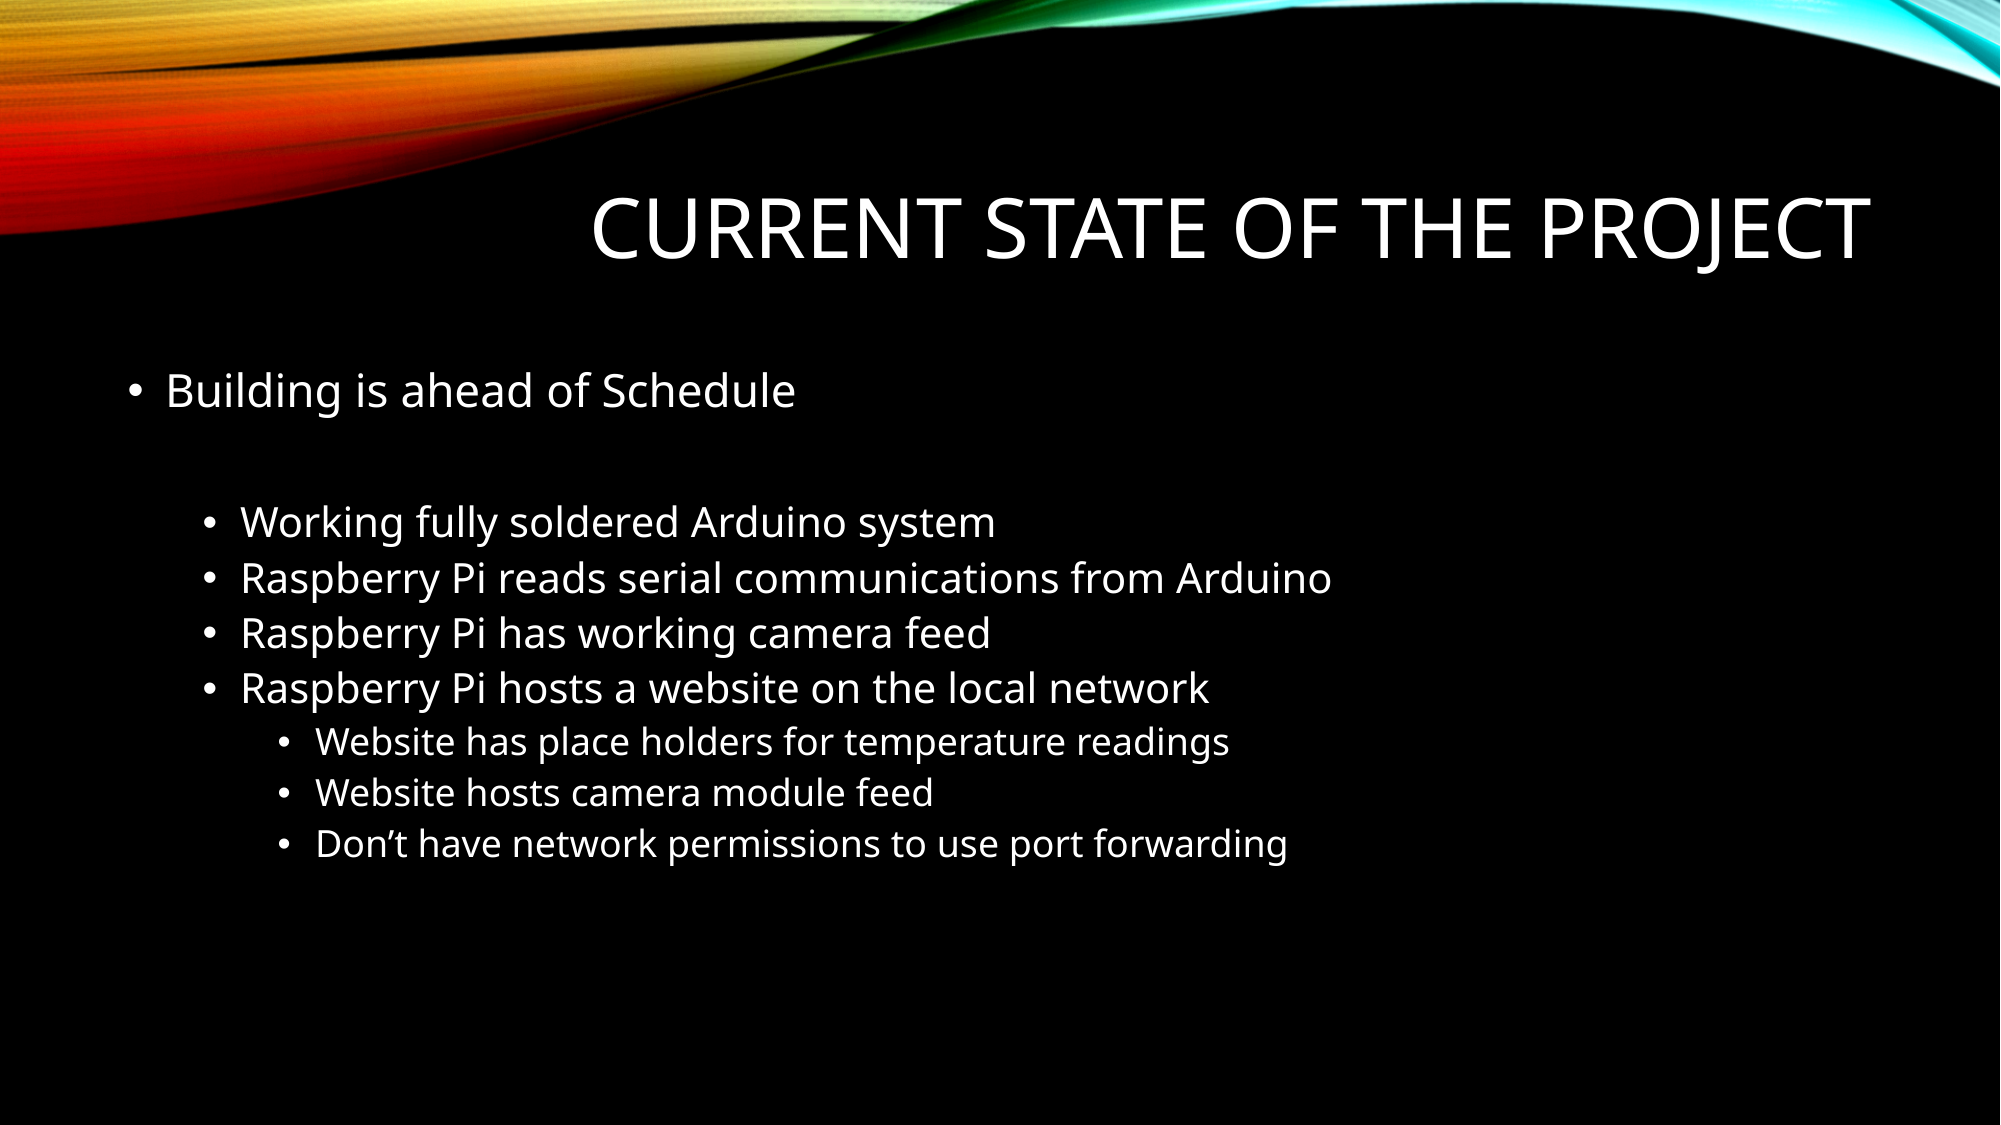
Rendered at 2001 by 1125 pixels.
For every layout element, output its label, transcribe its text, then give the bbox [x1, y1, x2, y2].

title Current State Of the project [474, 125, 1888, 338]
picture [0, 0, 2000, 237]
list Building is ahead of Schedule Working fully soldered Arduino system Raspberry Pi reads serial communications from Arduino Raspberry Pi has working camera feed Raspberry Pi hosts a website on the local network Website has place holders for temperature readings Website hosts camera module feed Don’t have network permissions to use port forwarding [112, 360, 1888, 1021]
